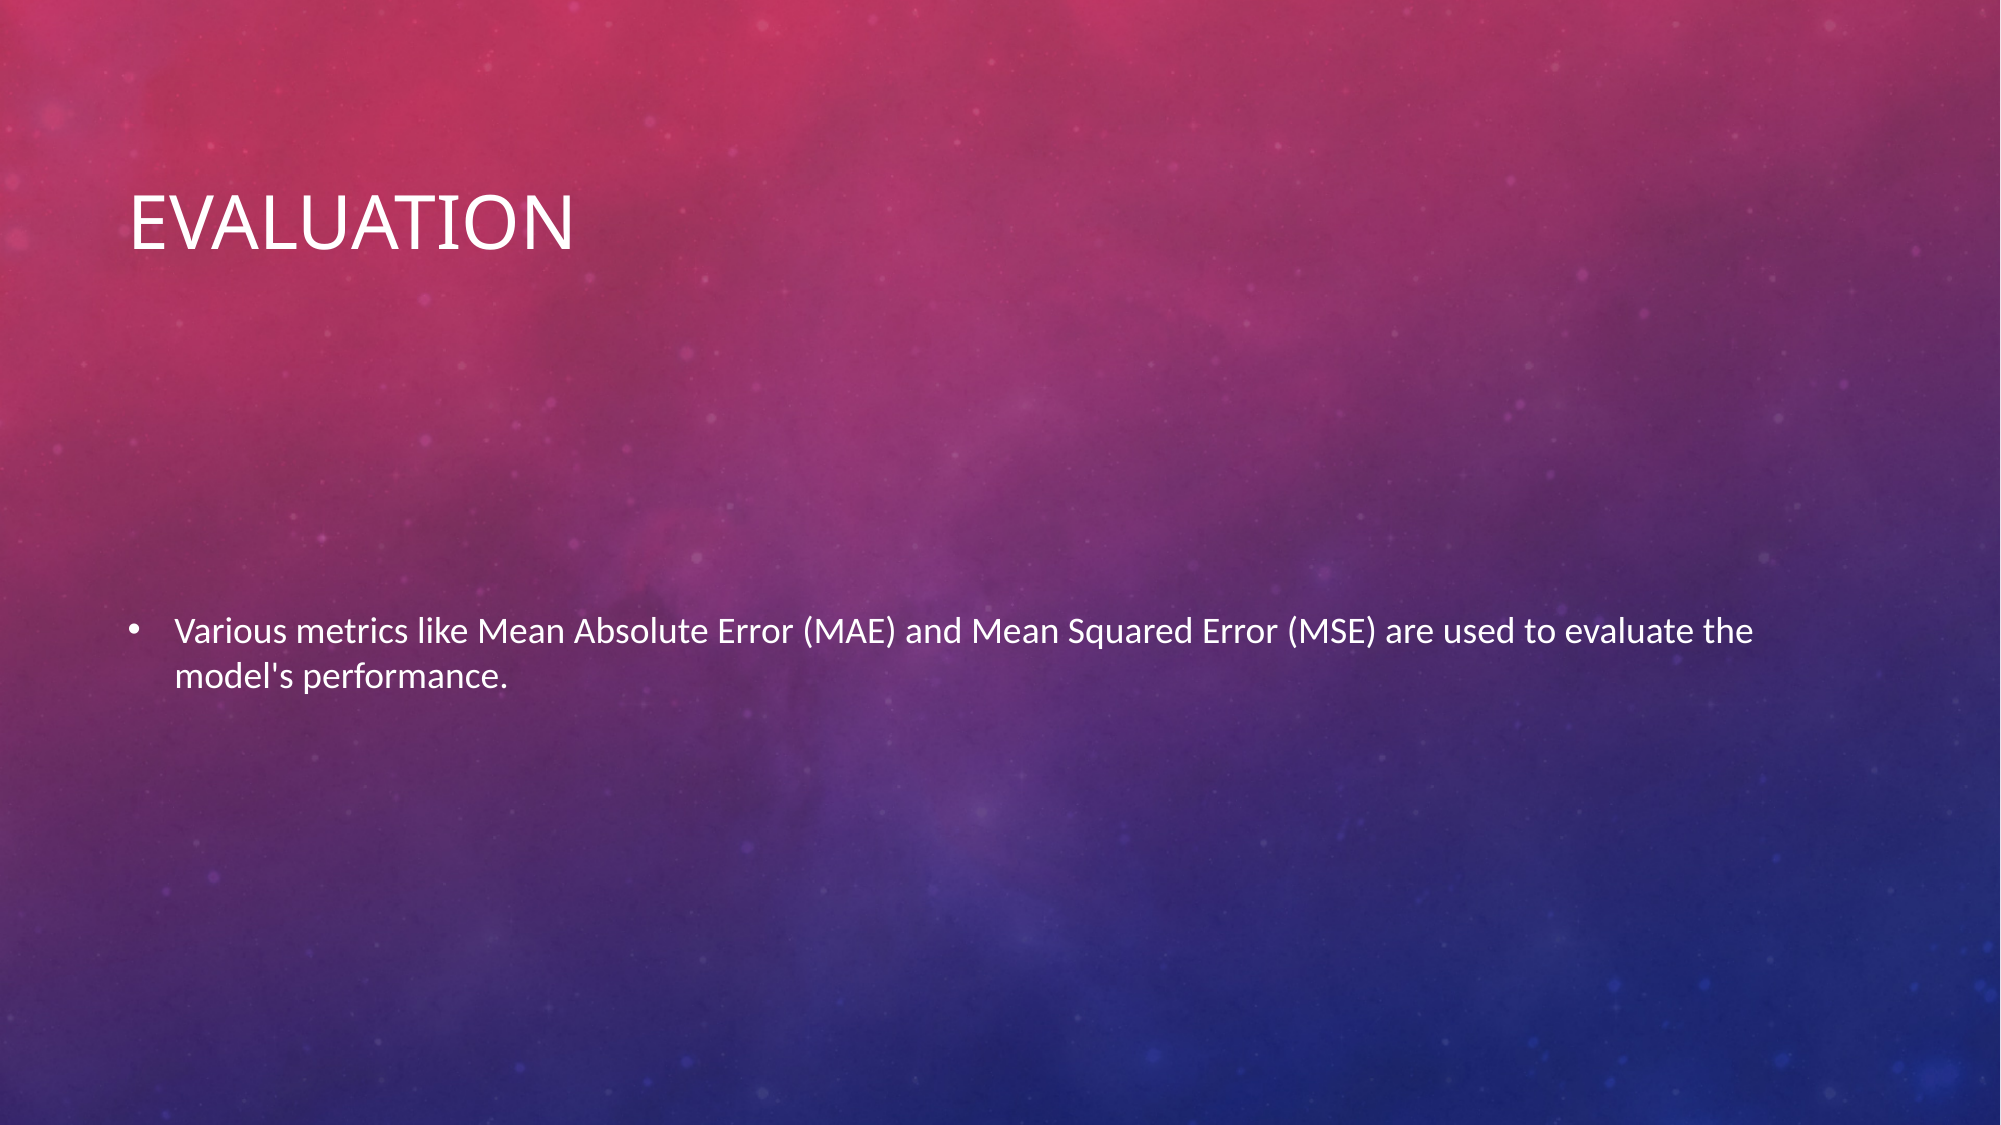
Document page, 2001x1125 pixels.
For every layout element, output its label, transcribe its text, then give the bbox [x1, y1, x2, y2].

picture [0, 0, 2001, 1125]
list Various metrics like Mean Absolute Error (MAE) and Mean Squared Error (MSE) are used to evaluate the model's performance. [112, 351, 1775, 950]
title Evaluation [112, 99, 1775, 339]
